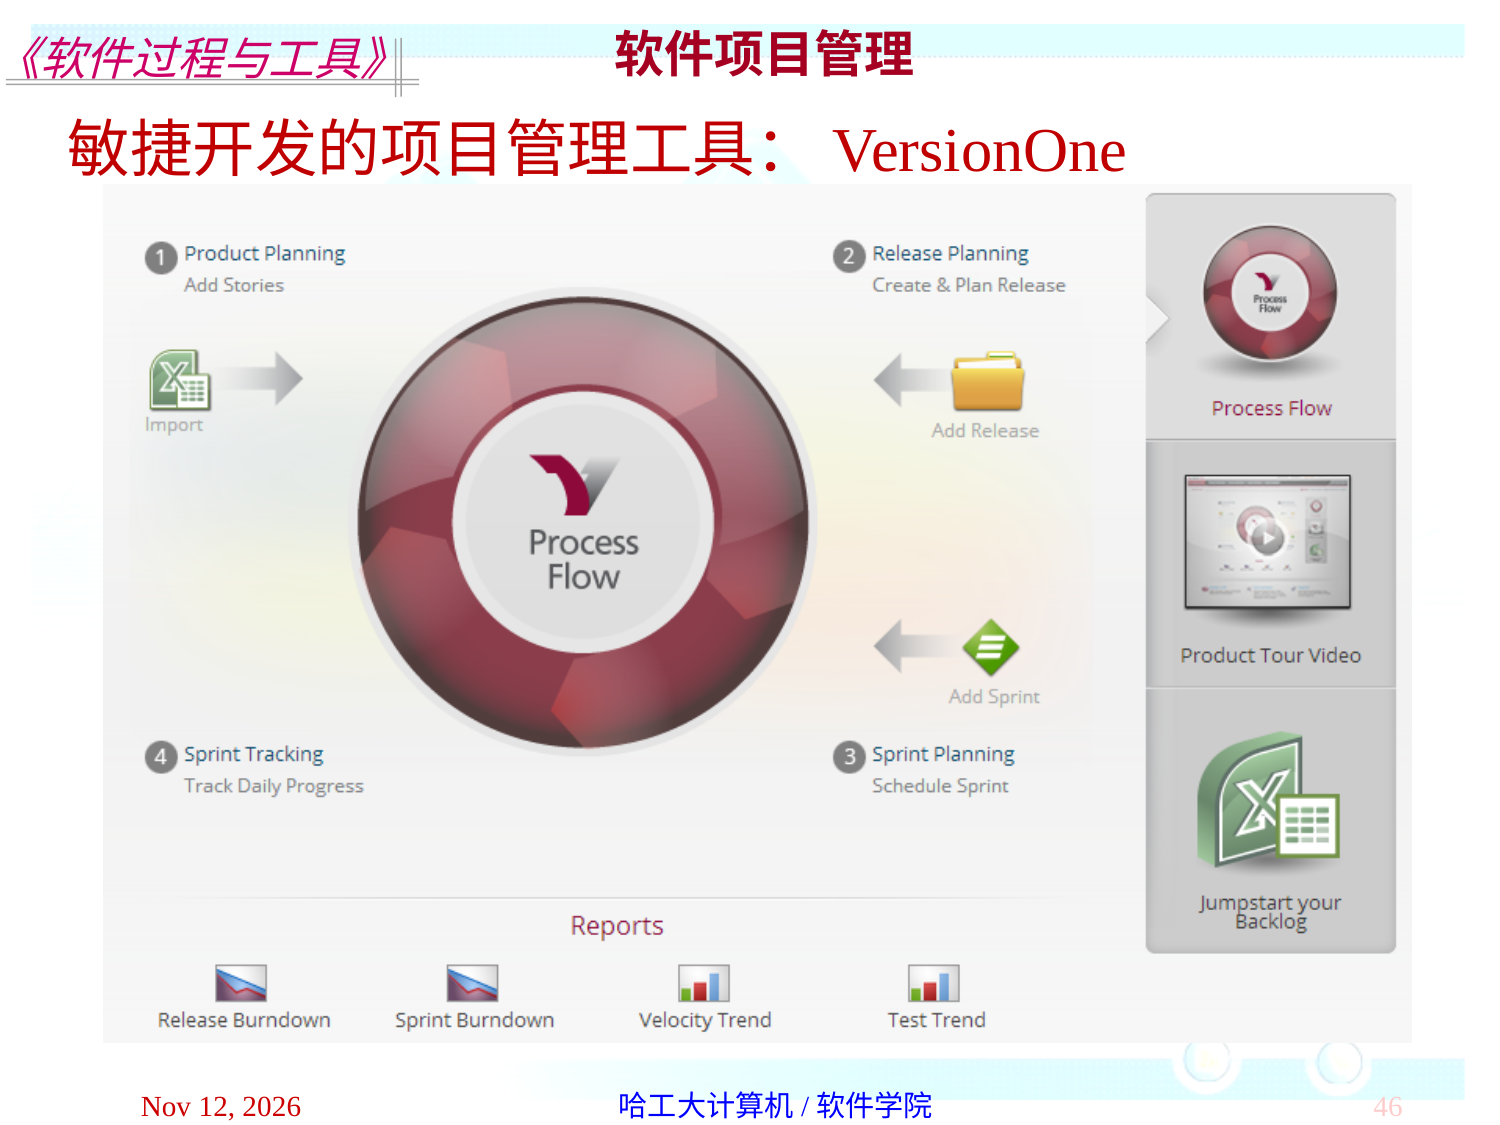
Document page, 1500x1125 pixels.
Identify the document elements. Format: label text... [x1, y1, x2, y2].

picture [103, 184, 1412, 1043]
text_box 敏捷开发的项目管理工具：VersionOne [53, 101, 1447, 209]
text_box 软件项目管理 [389, 15, 1140, 90]
